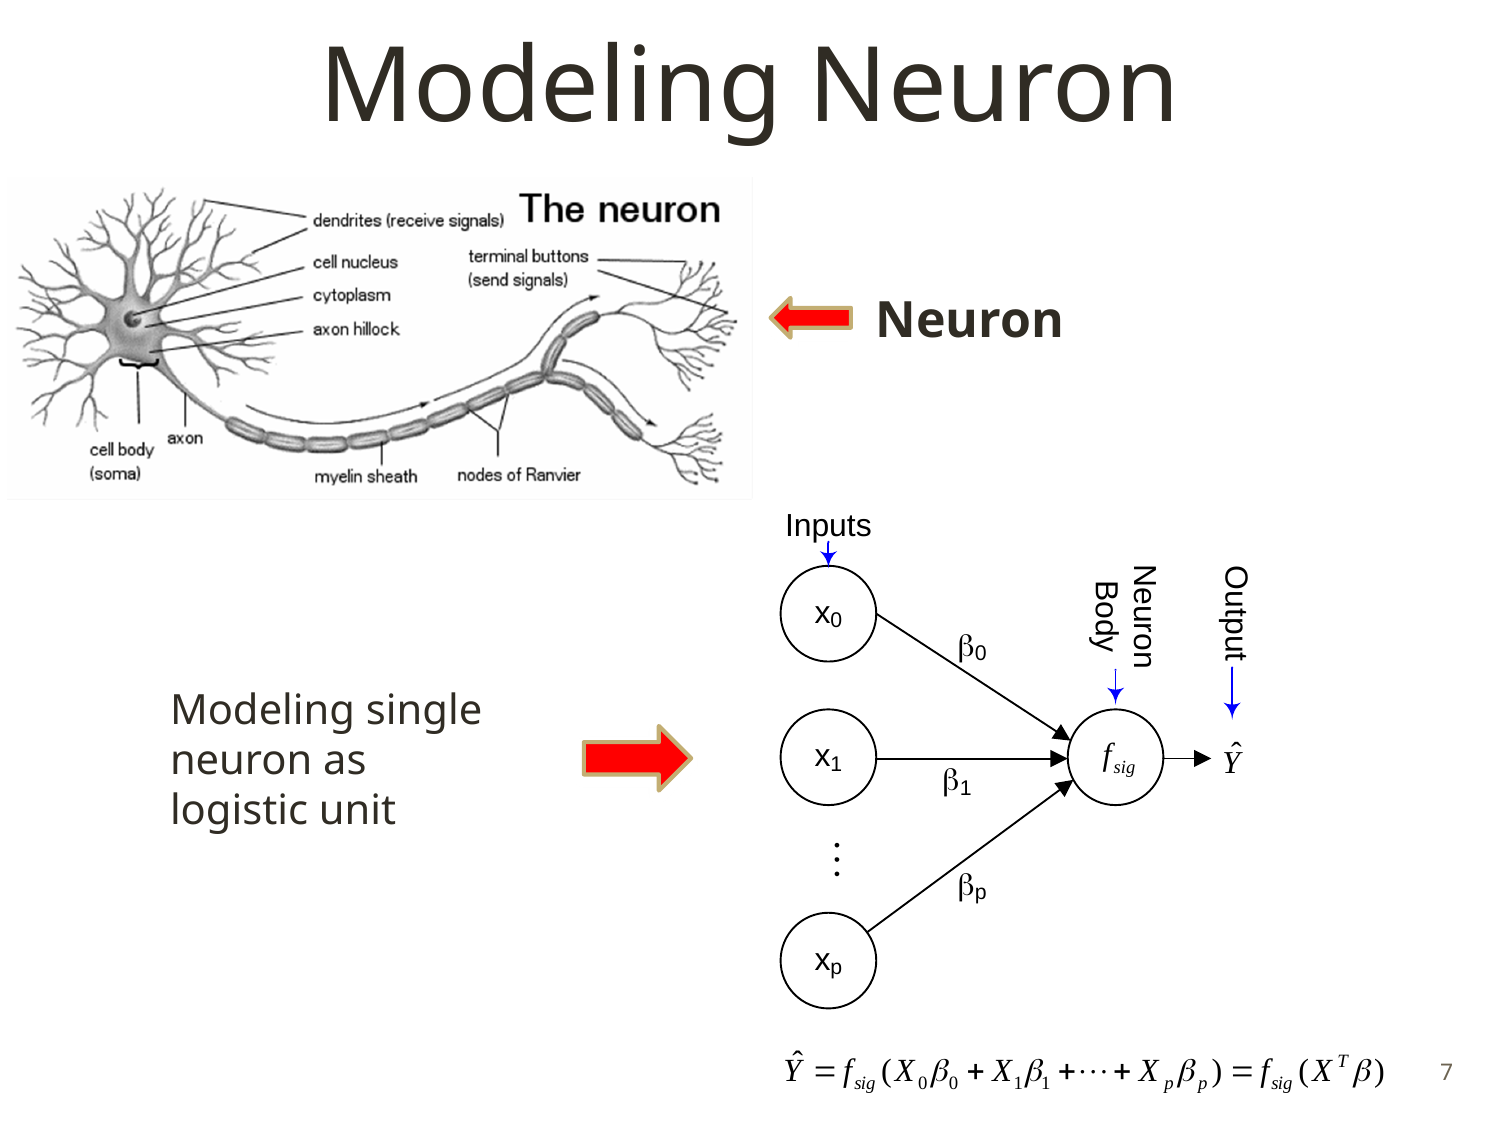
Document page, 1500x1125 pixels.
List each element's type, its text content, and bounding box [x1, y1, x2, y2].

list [5, 176, 754, 502]
picture [775, 498, 1394, 1105]
title Modeling Neuron [81, 15, 1419, 150]
text_box Neuron [850, 279, 1085, 355]
text_box [581, 724, 694, 793]
text_box Modeling single neuron as logistic unit [155, 675, 531, 840]
slide_number 7 [1401, 1042, 1469, 1103]
text_box [768, 295, 853, 340]
